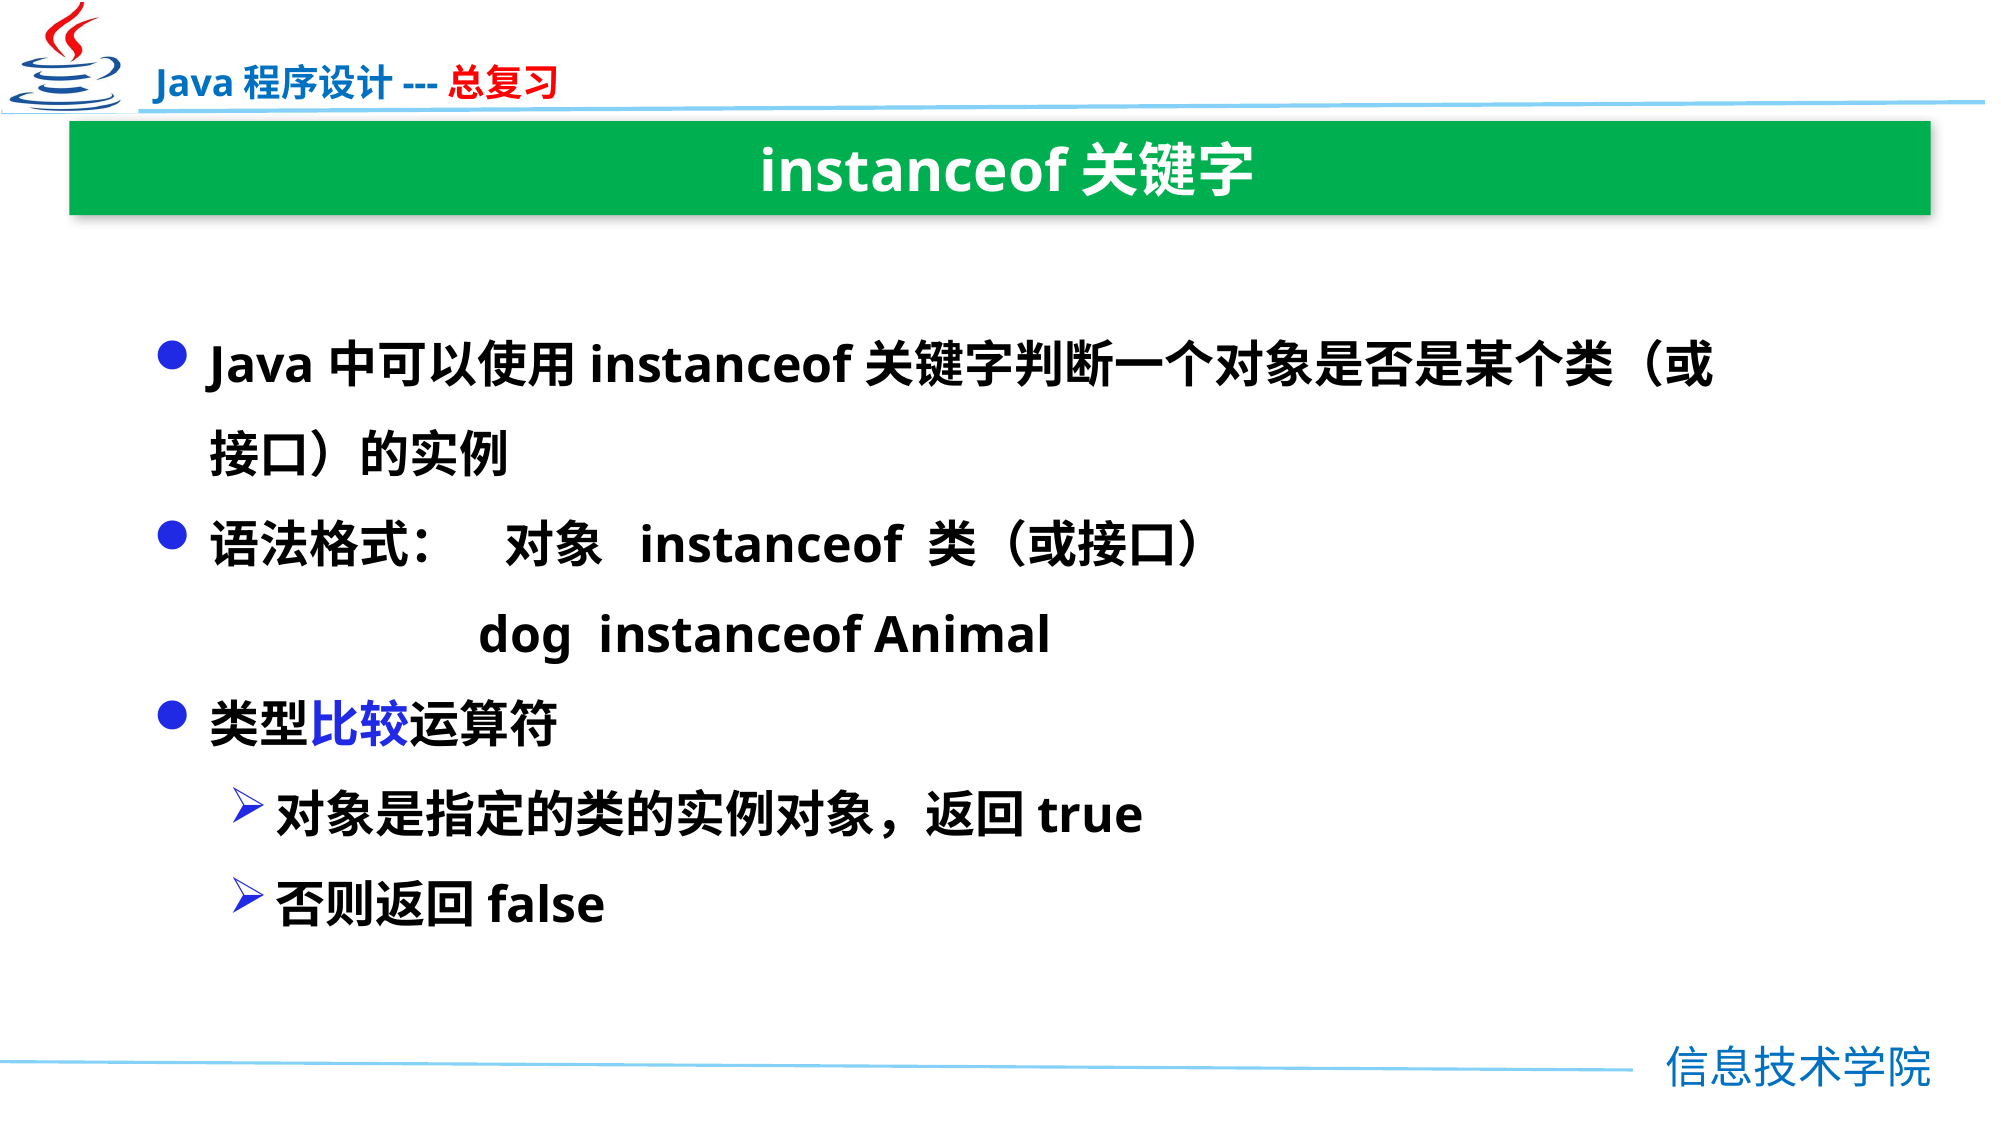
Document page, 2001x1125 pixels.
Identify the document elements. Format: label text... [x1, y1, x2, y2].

picture [2, 2, 139, 113]
text_box Java中可以使用instanceof关键字判断一个对象是否是某个类（或接口）的实例 语法格式： 对象 instanceof 类（或接口） dog instanceof Animal 类型比较运算符 对象是指定的类的实例对象，返回true 否则返回false [138, 294, 1774, 969]
text_box instanceof关键字 [69, 121, 1931, 216]
